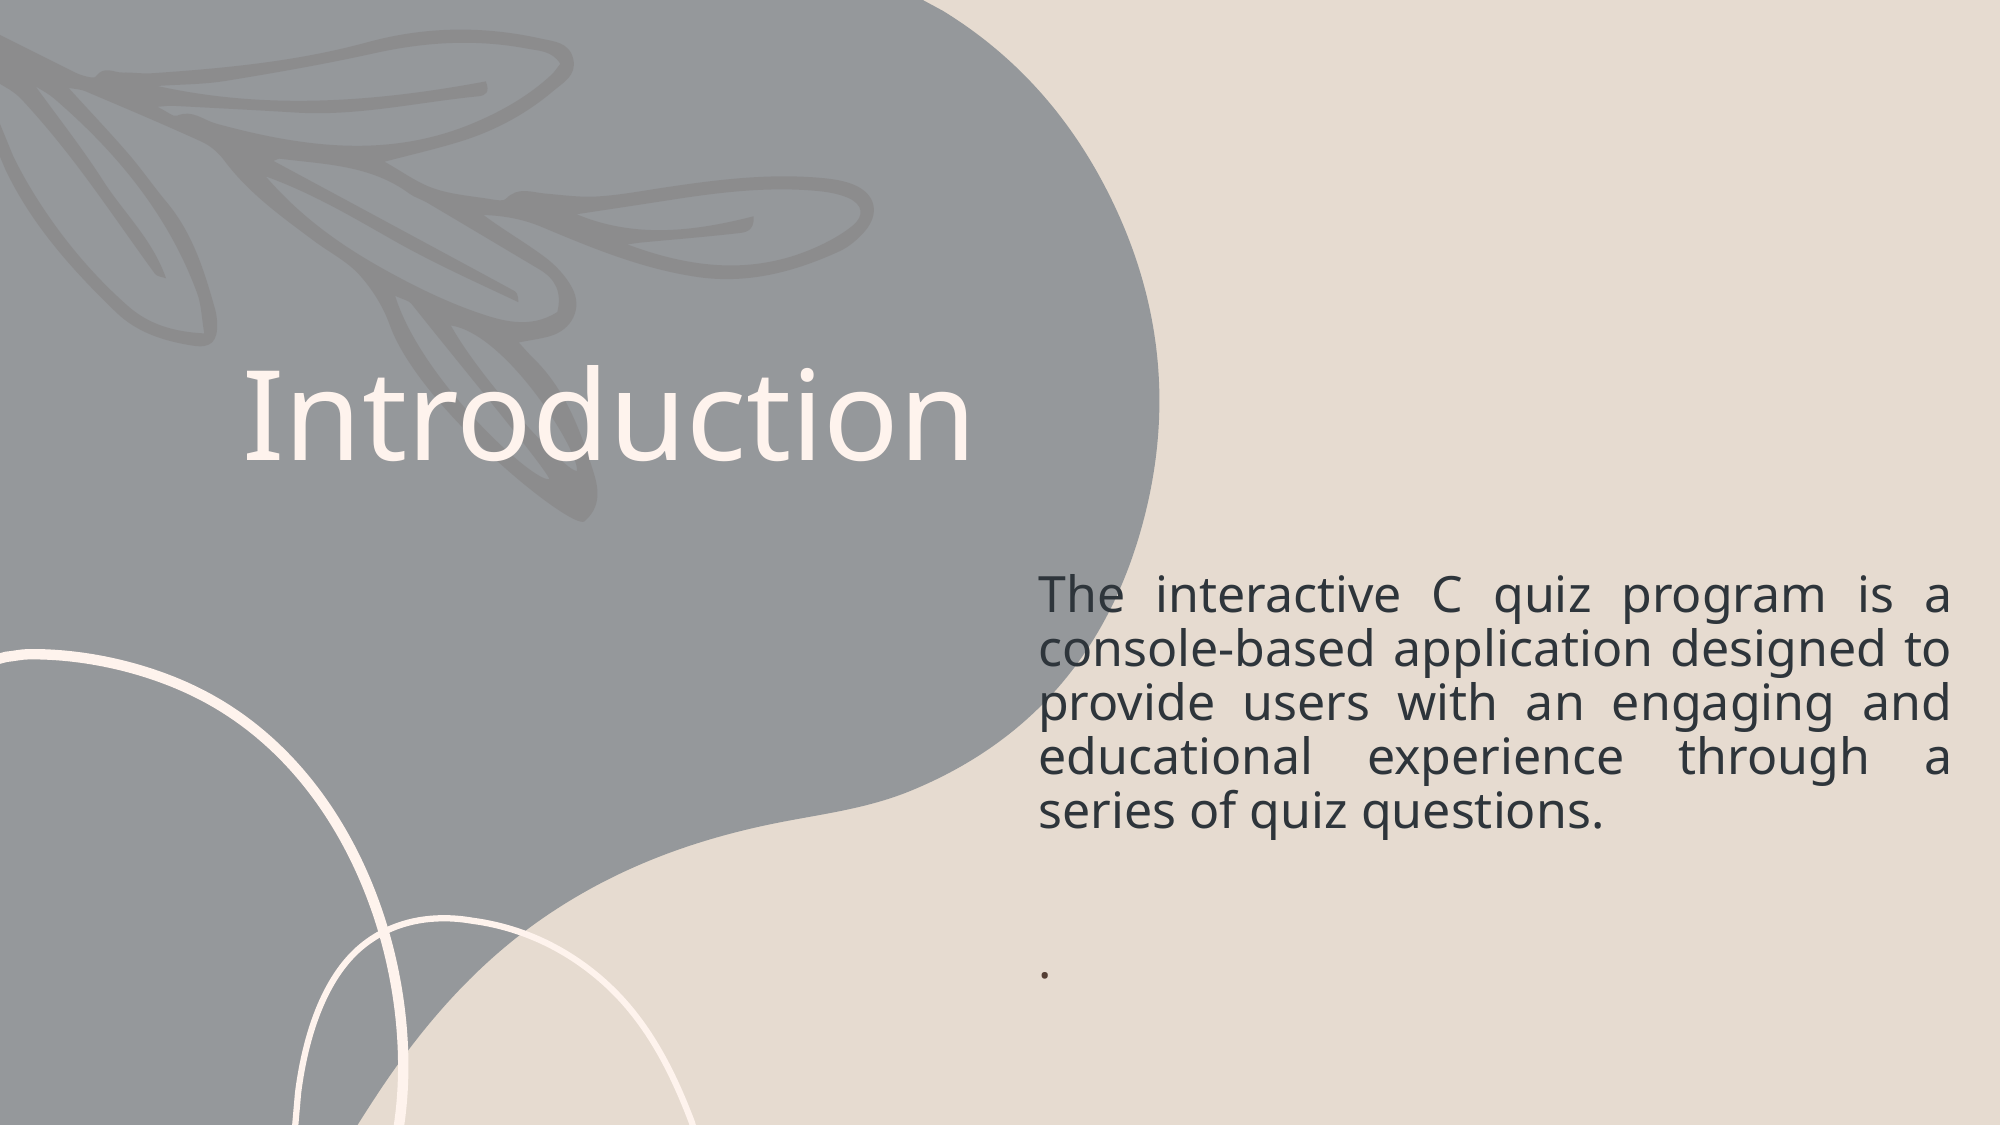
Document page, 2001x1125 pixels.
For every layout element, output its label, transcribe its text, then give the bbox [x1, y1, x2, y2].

list The interactive C quiz program is a console-based application designed to provide users with an engaging and educational experience through a series of quiz questions. . [1023, 562, 1968, 989]
title Introduction [99, 311, 1121, 529]
